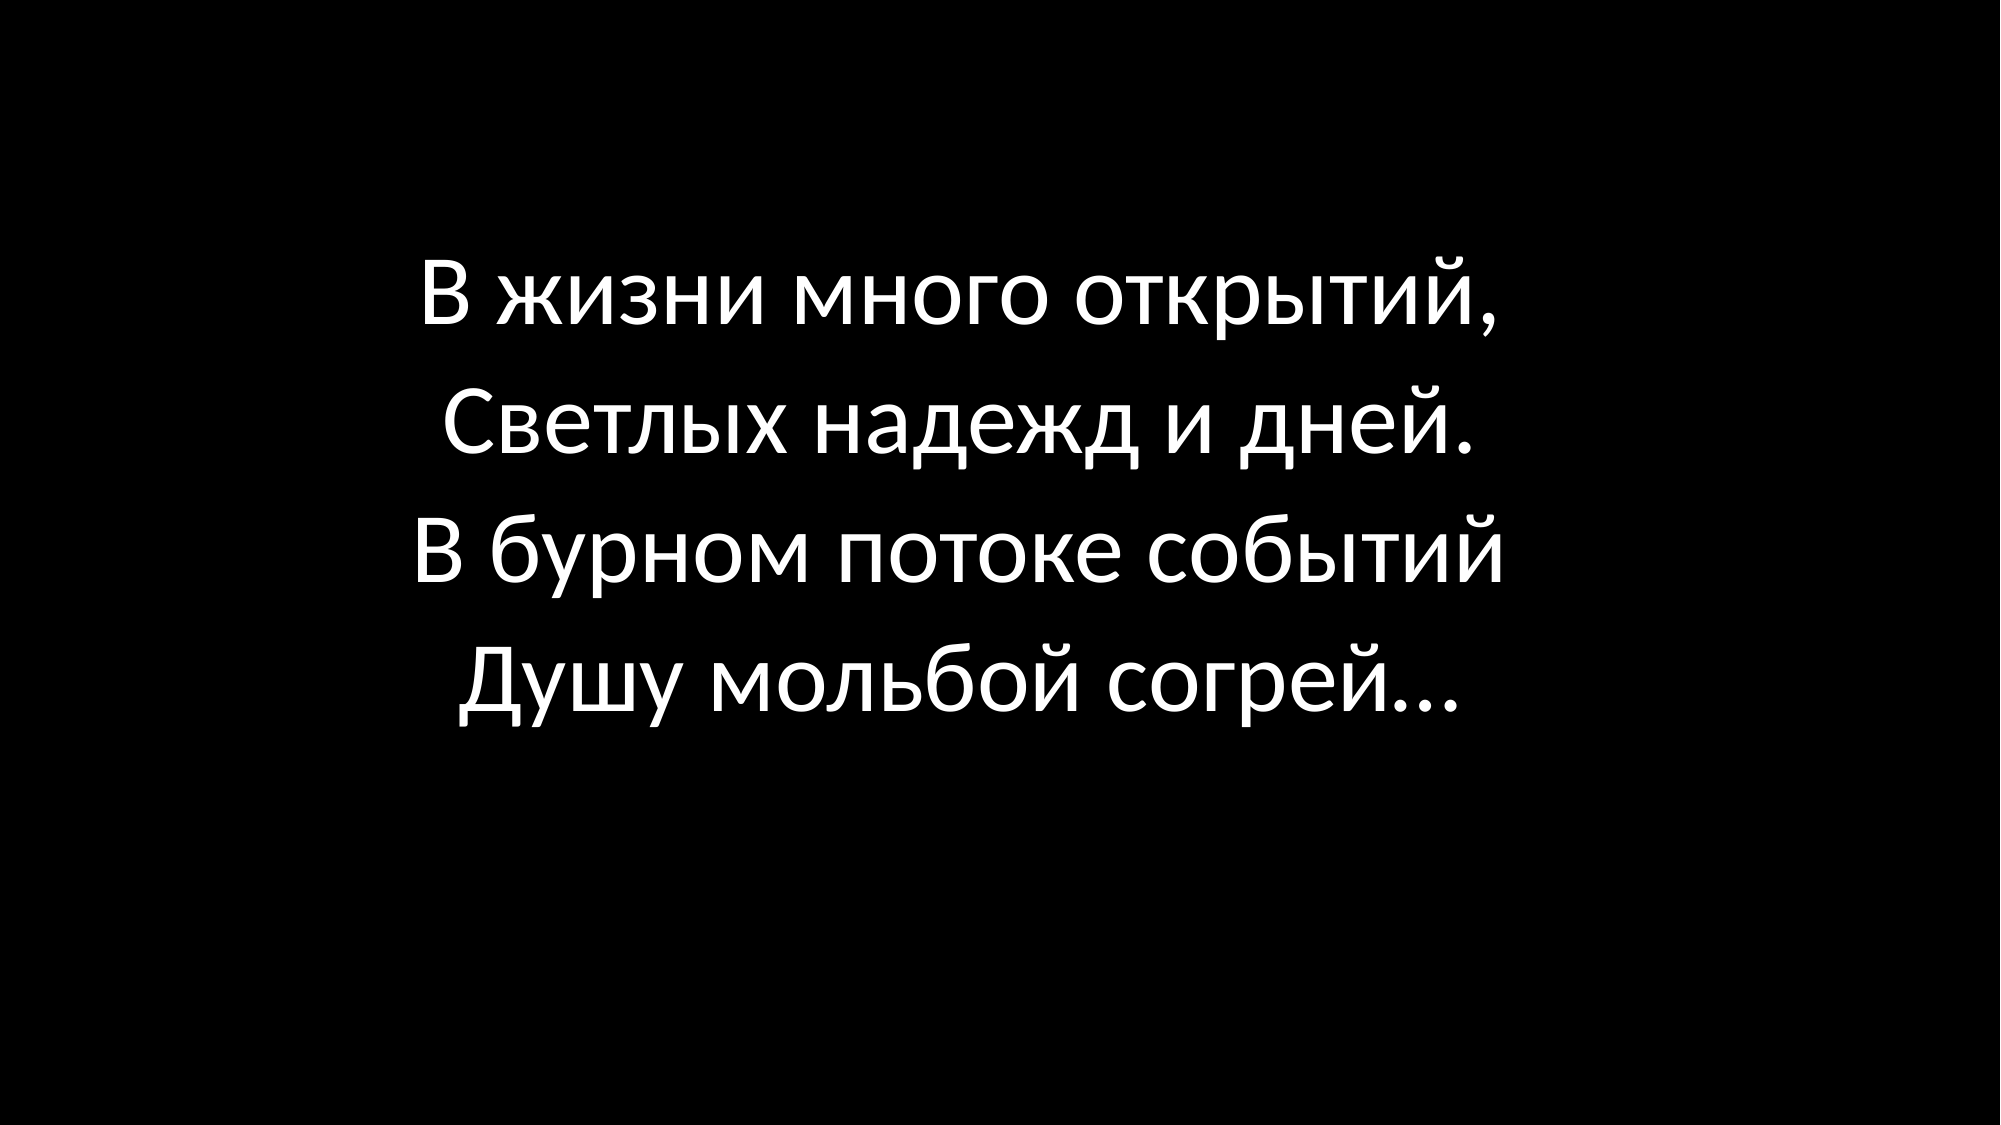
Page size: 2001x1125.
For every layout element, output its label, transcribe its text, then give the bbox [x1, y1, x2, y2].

subtitle В жизни много открытий, Светлых надежд и дней. В бурном потоке событий Душу мольбой согрей… [210, 231, 1711, 994]
